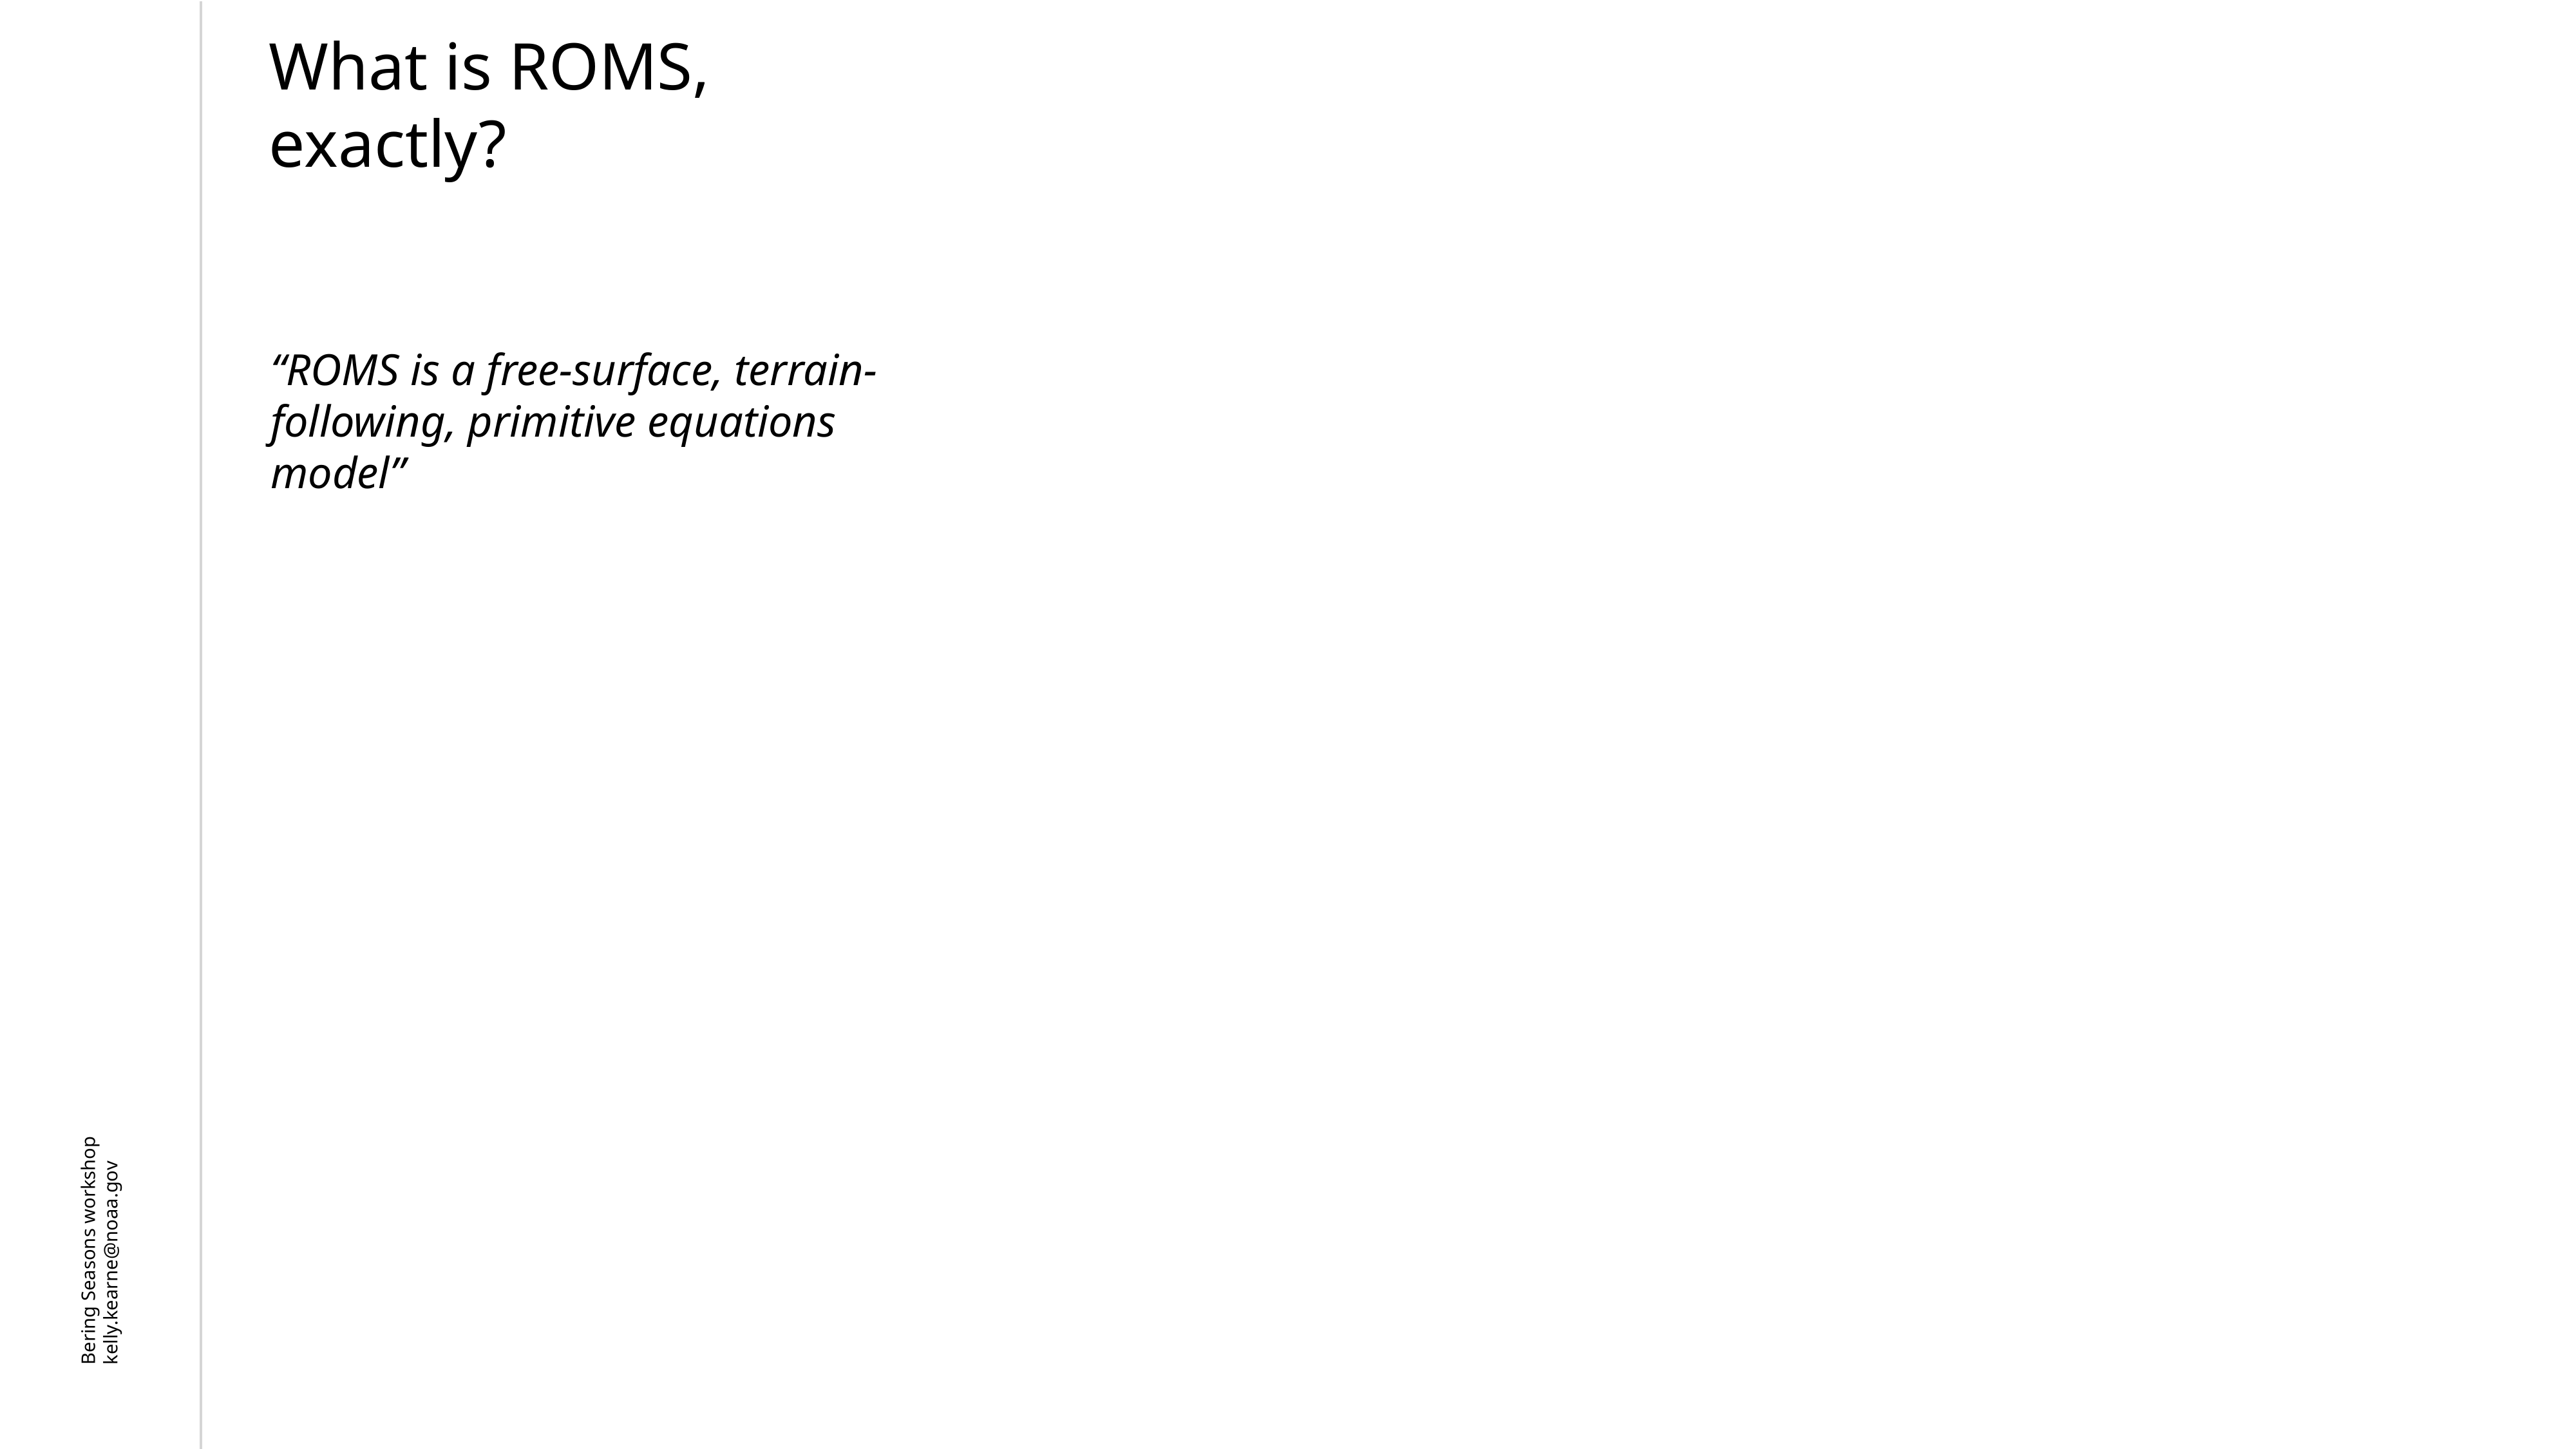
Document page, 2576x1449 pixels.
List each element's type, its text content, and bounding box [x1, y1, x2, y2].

text_box Bering Seasons workshop kelly.kearne@noaa.gov [68, 1128, 129, 1372]
text_box “ROMS is a free-surface, terrain-following, primitive equations model” [270, 342, 940, 497]
text_box What is ROMS, exactly? [269, 25, 942, 459]
